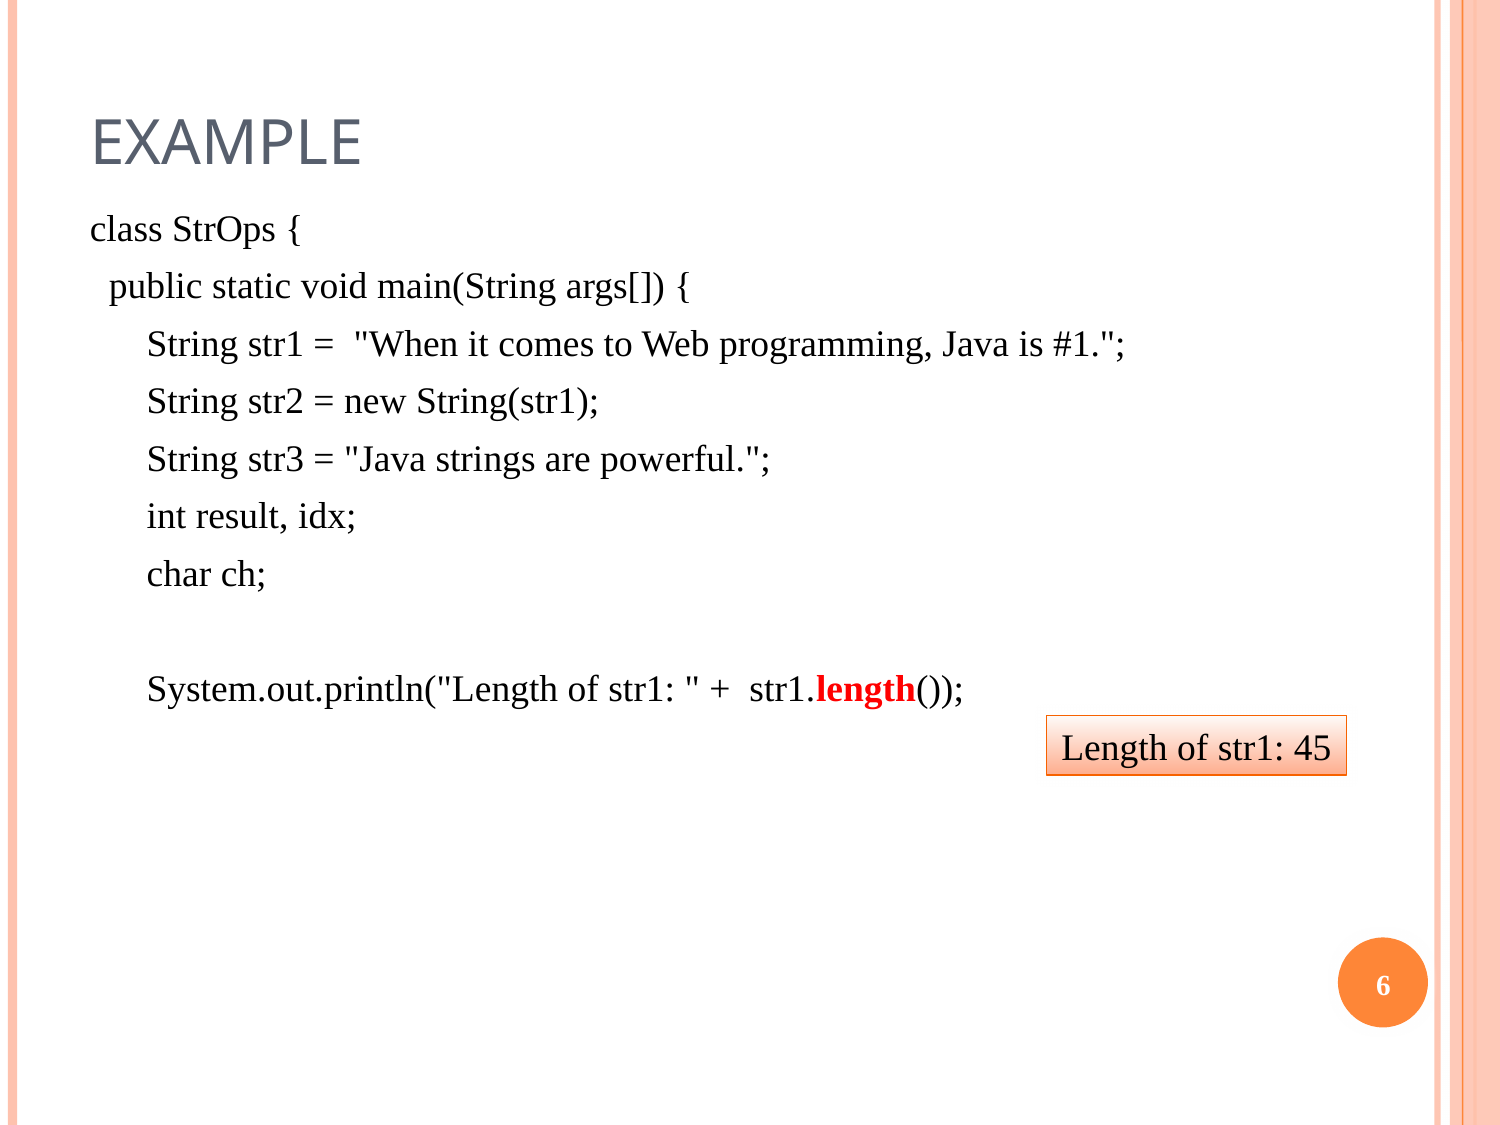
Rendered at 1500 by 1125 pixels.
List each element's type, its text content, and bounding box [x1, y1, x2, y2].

text_box Length of str1: 45 [1046, 715, 1347, 776]
title Example [75, 45, 1300, 185]
slide_number 5 [1333, 940, 1434, 1027]
list class StrOps { public static void main(String args[]) { String str1 = "When it comes to Web programming, Java is #1."; String str2 = new String(str1); String str3 = "Java strings are powerful."; int result, idx; char ch; System.out.println("Length of str1: " + str1.length()); [75, 196, 1365, 905]
